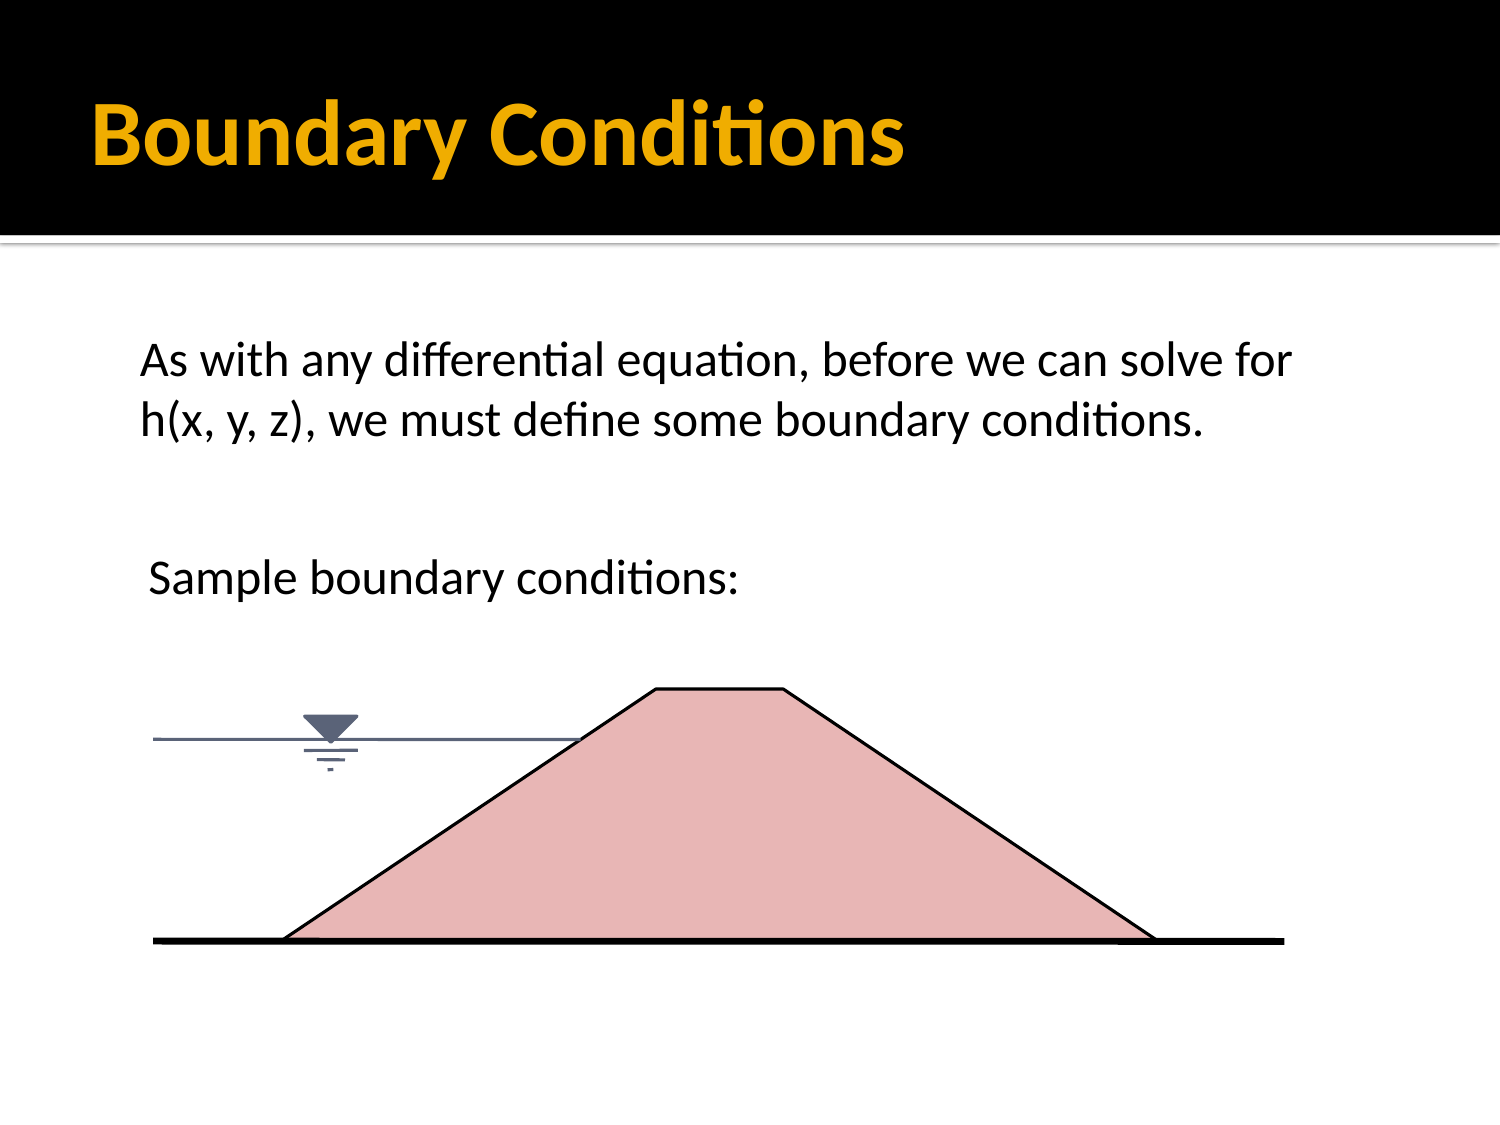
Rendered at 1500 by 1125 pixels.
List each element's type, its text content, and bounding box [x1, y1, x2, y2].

text_box [149, 687, 1288, 945]
text_box As with any differential equation, before we can solve for h(x, y, z), we must define some boundary conditions. [124, 318, 1313, 454]
title Boundary Conditions [75, 24, 1425, 231]
text_box Sample boundary conditions: [133, 537, 756, 613]
text_box [304, 716, 357, 739]
text_box [280, 689, 1159, 941]
